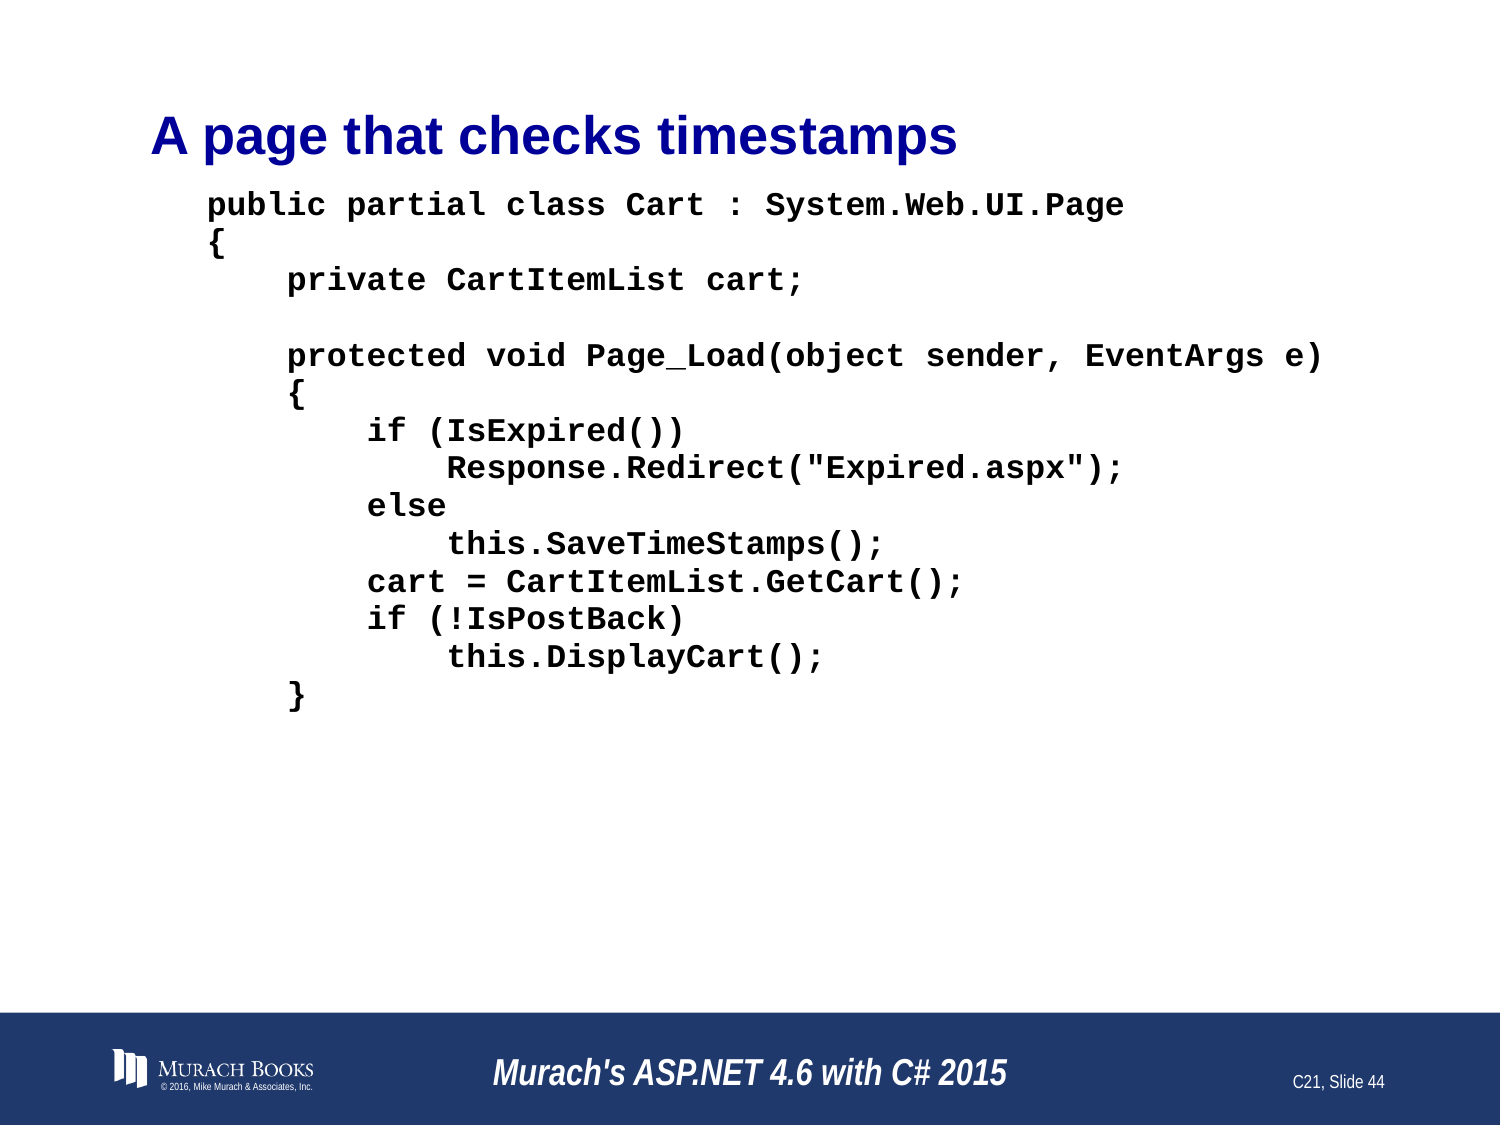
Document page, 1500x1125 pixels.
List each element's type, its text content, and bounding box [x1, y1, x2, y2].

title A page that checks timestamps [150, 99, 1350, 166]
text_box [149, 187, 1343, 793]
footer © 2016, Mike Murach & Associates, Inc. [12, 1025, 463, 1100]
slide_number Murach's ASP.NET 4.6 with C# 2015 [463, 1025, 1050, 1100]
slide_number C21, Slide 44 [1087, 1025, 1400, 1100]
